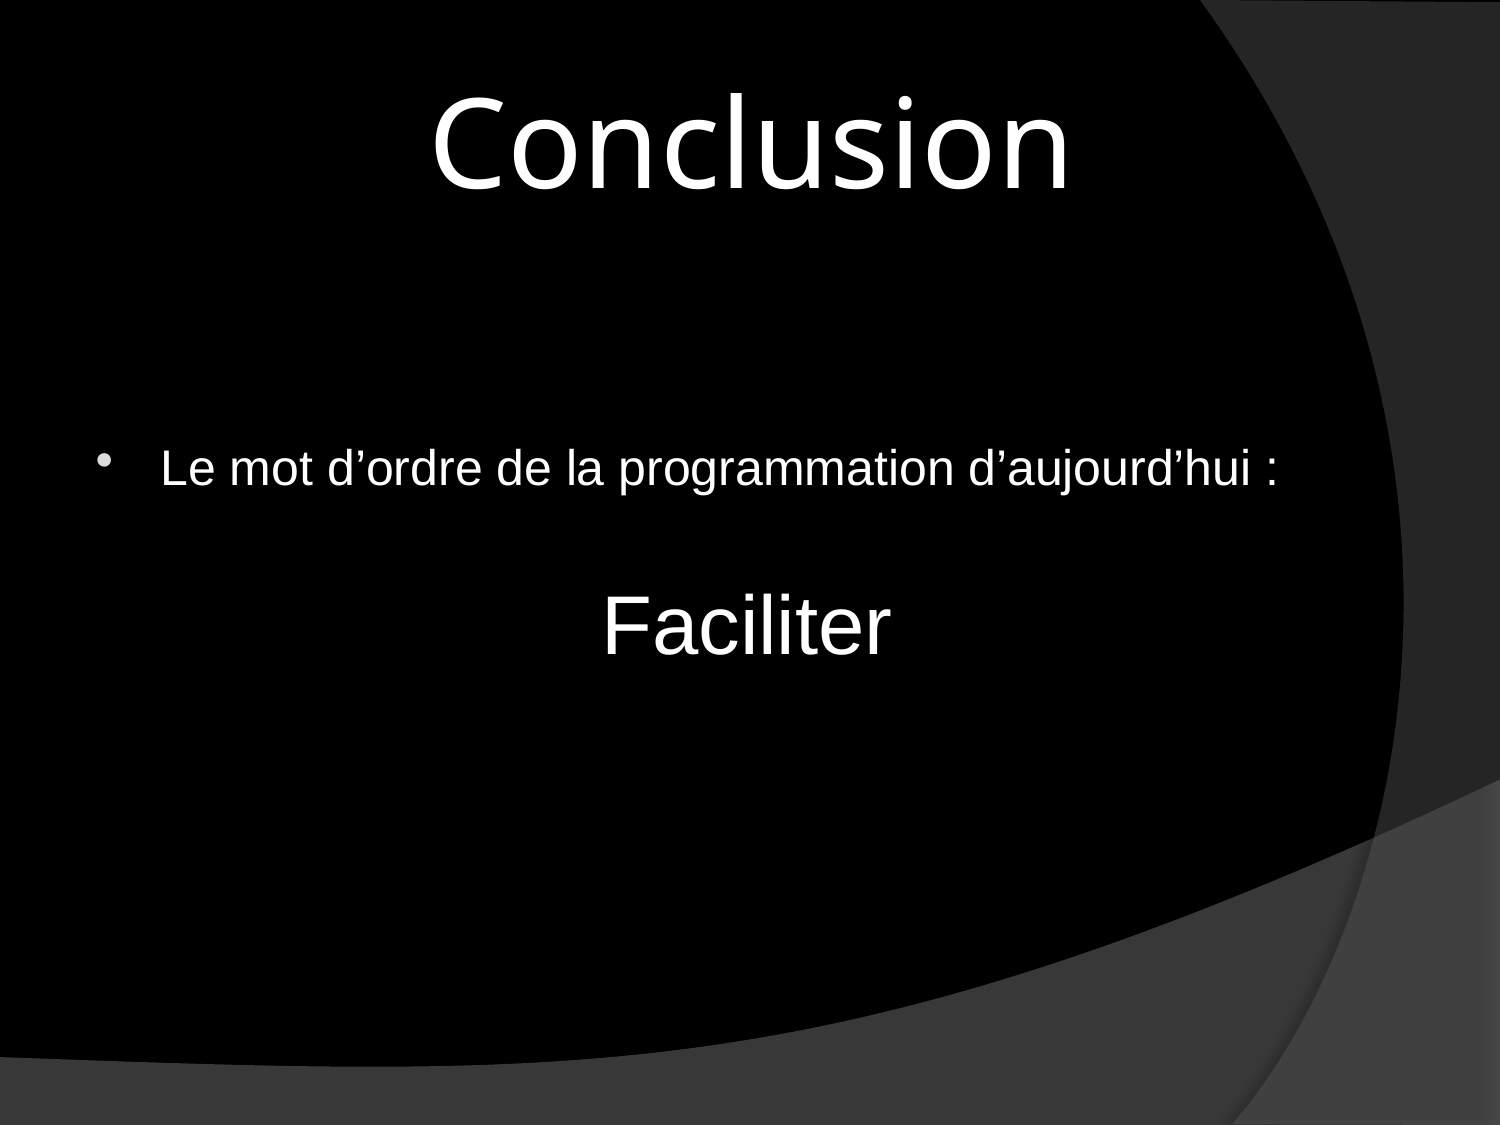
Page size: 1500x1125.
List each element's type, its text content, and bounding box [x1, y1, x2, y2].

list Le mot d’ordre de la programmation d’aujourd’hui : Faciliter [76, 255, 1412, 998]
title Conclusion [139, 45, 1365, 233]
